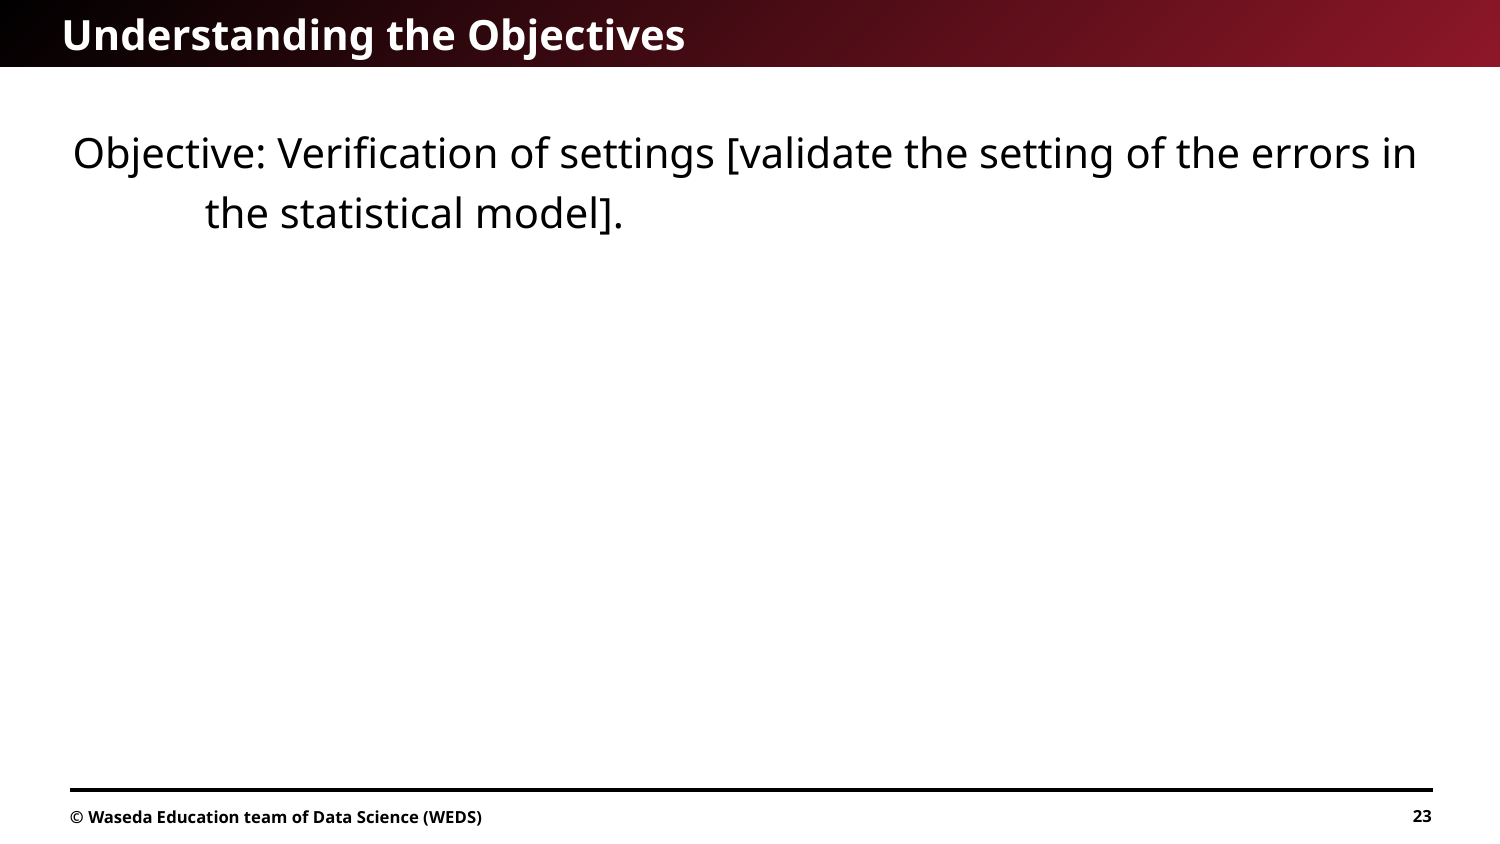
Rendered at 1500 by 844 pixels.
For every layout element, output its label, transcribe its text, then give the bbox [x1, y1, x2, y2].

slide_number 23 [1082, 790, 1432, 844]
title Understanding the Objectives [61, 7, 1434, 59]
list Objective: Verification of settings [validate the setting of the errors in the statistical model]. [72, 116, 1430, 761]
footer © Waseda Education team of Data Science (WEDS) [70, 790, 540, 844]
